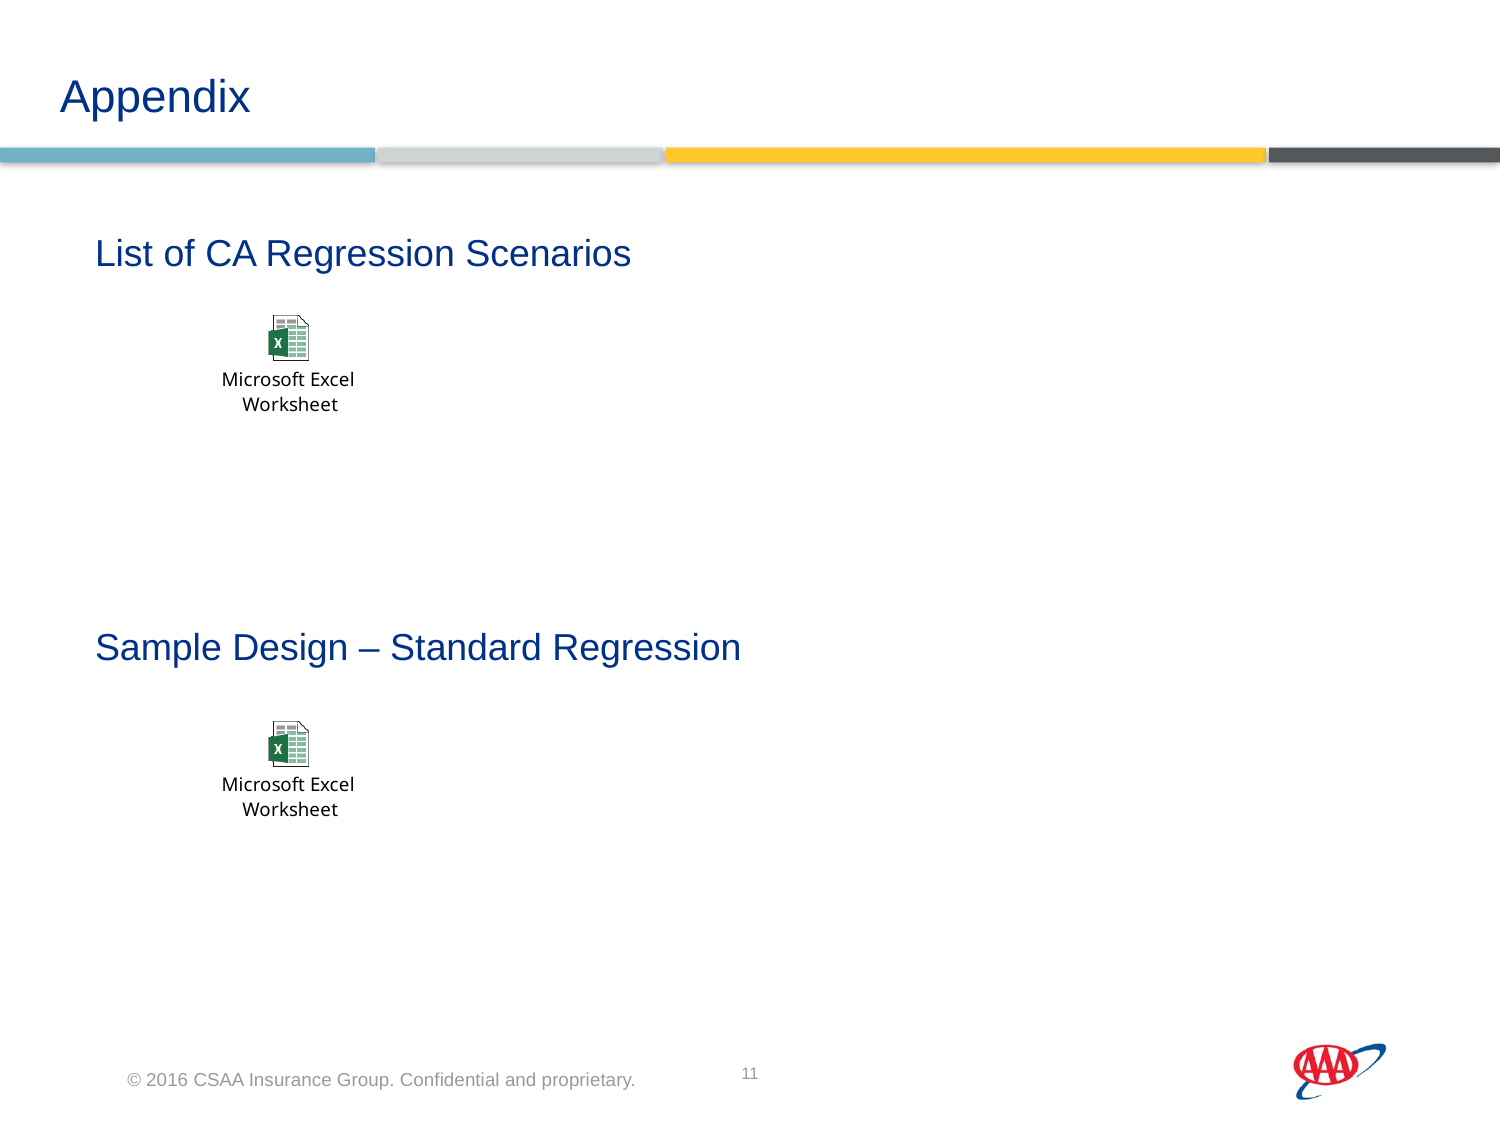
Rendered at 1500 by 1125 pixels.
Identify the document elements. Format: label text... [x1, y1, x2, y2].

text_box List of CA Regression Scenarios [80, 221, 682, 282]
picture [1291, 1041, 1388, 1102]
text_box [215, 717, 366, 847]
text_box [215, 312, 366, 442]
text_box Sample Design – Standard Regression [80, 615, 778, 675]
text_box Appendix [44, 55, 1440, 117]
